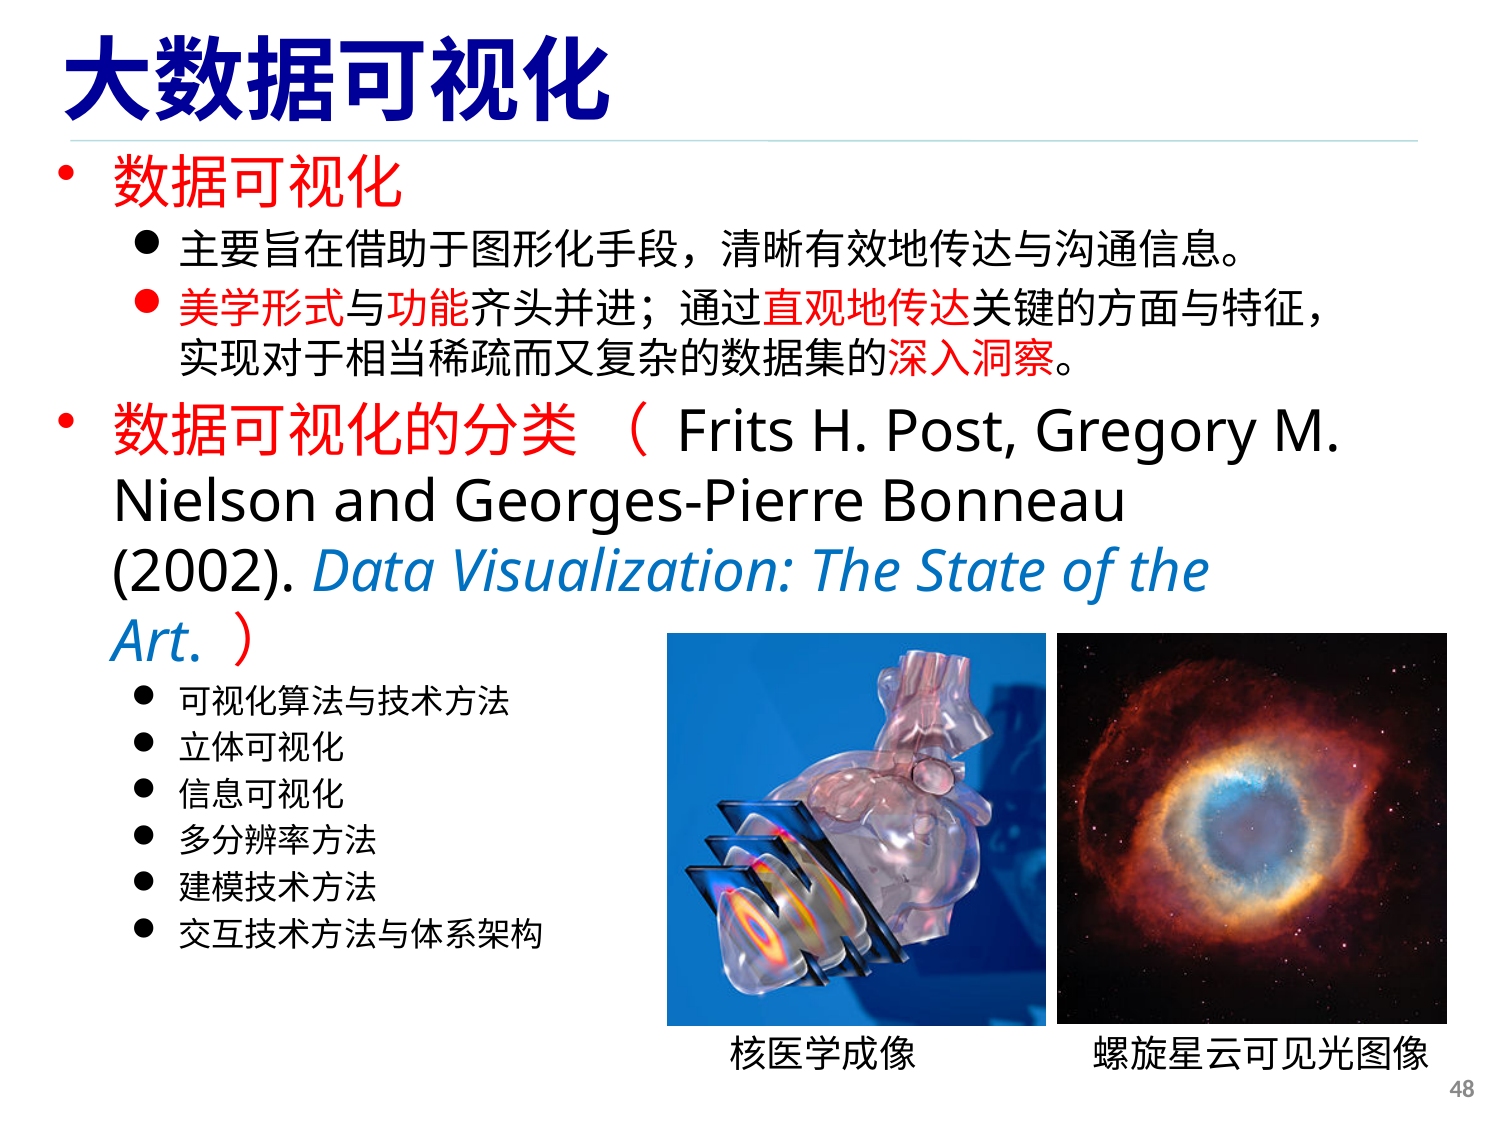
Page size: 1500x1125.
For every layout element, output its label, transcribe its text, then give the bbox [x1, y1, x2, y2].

list 数据可视化 主要旨在借助于图形化手段，清晰有效地传达与沟通信息。 美学形式与功能齐头并进；通过直观地传达关键的方面与特征，实现对于相当稀疏而又复杂的数据集的深入洞察。 数据可视化的分类 （ Frits H. Post, Gregory M. Nielson and Georges-Pierre Bonneau (2002). Data Visualization: The State of the Art. ） 可视化算法与技术方法 立体可视化 信息可视化 多分辨率方法 建模技术方法 交互技术方法与体系架构 [41, 136, 1392, 911]
text_box 核医学成像 [714, 1034, 932, 1083]
text_box 48 [1139, 1057, 1490, 1118]
picture [1056, 633, 1448, 1024]
title 大数据可视化 [46, 11, 1419, 143]
picture [667, 633, 1046, 1026]
text_box 螺旋星云可见光图像 [1077, 1031, 1446, 1083]
